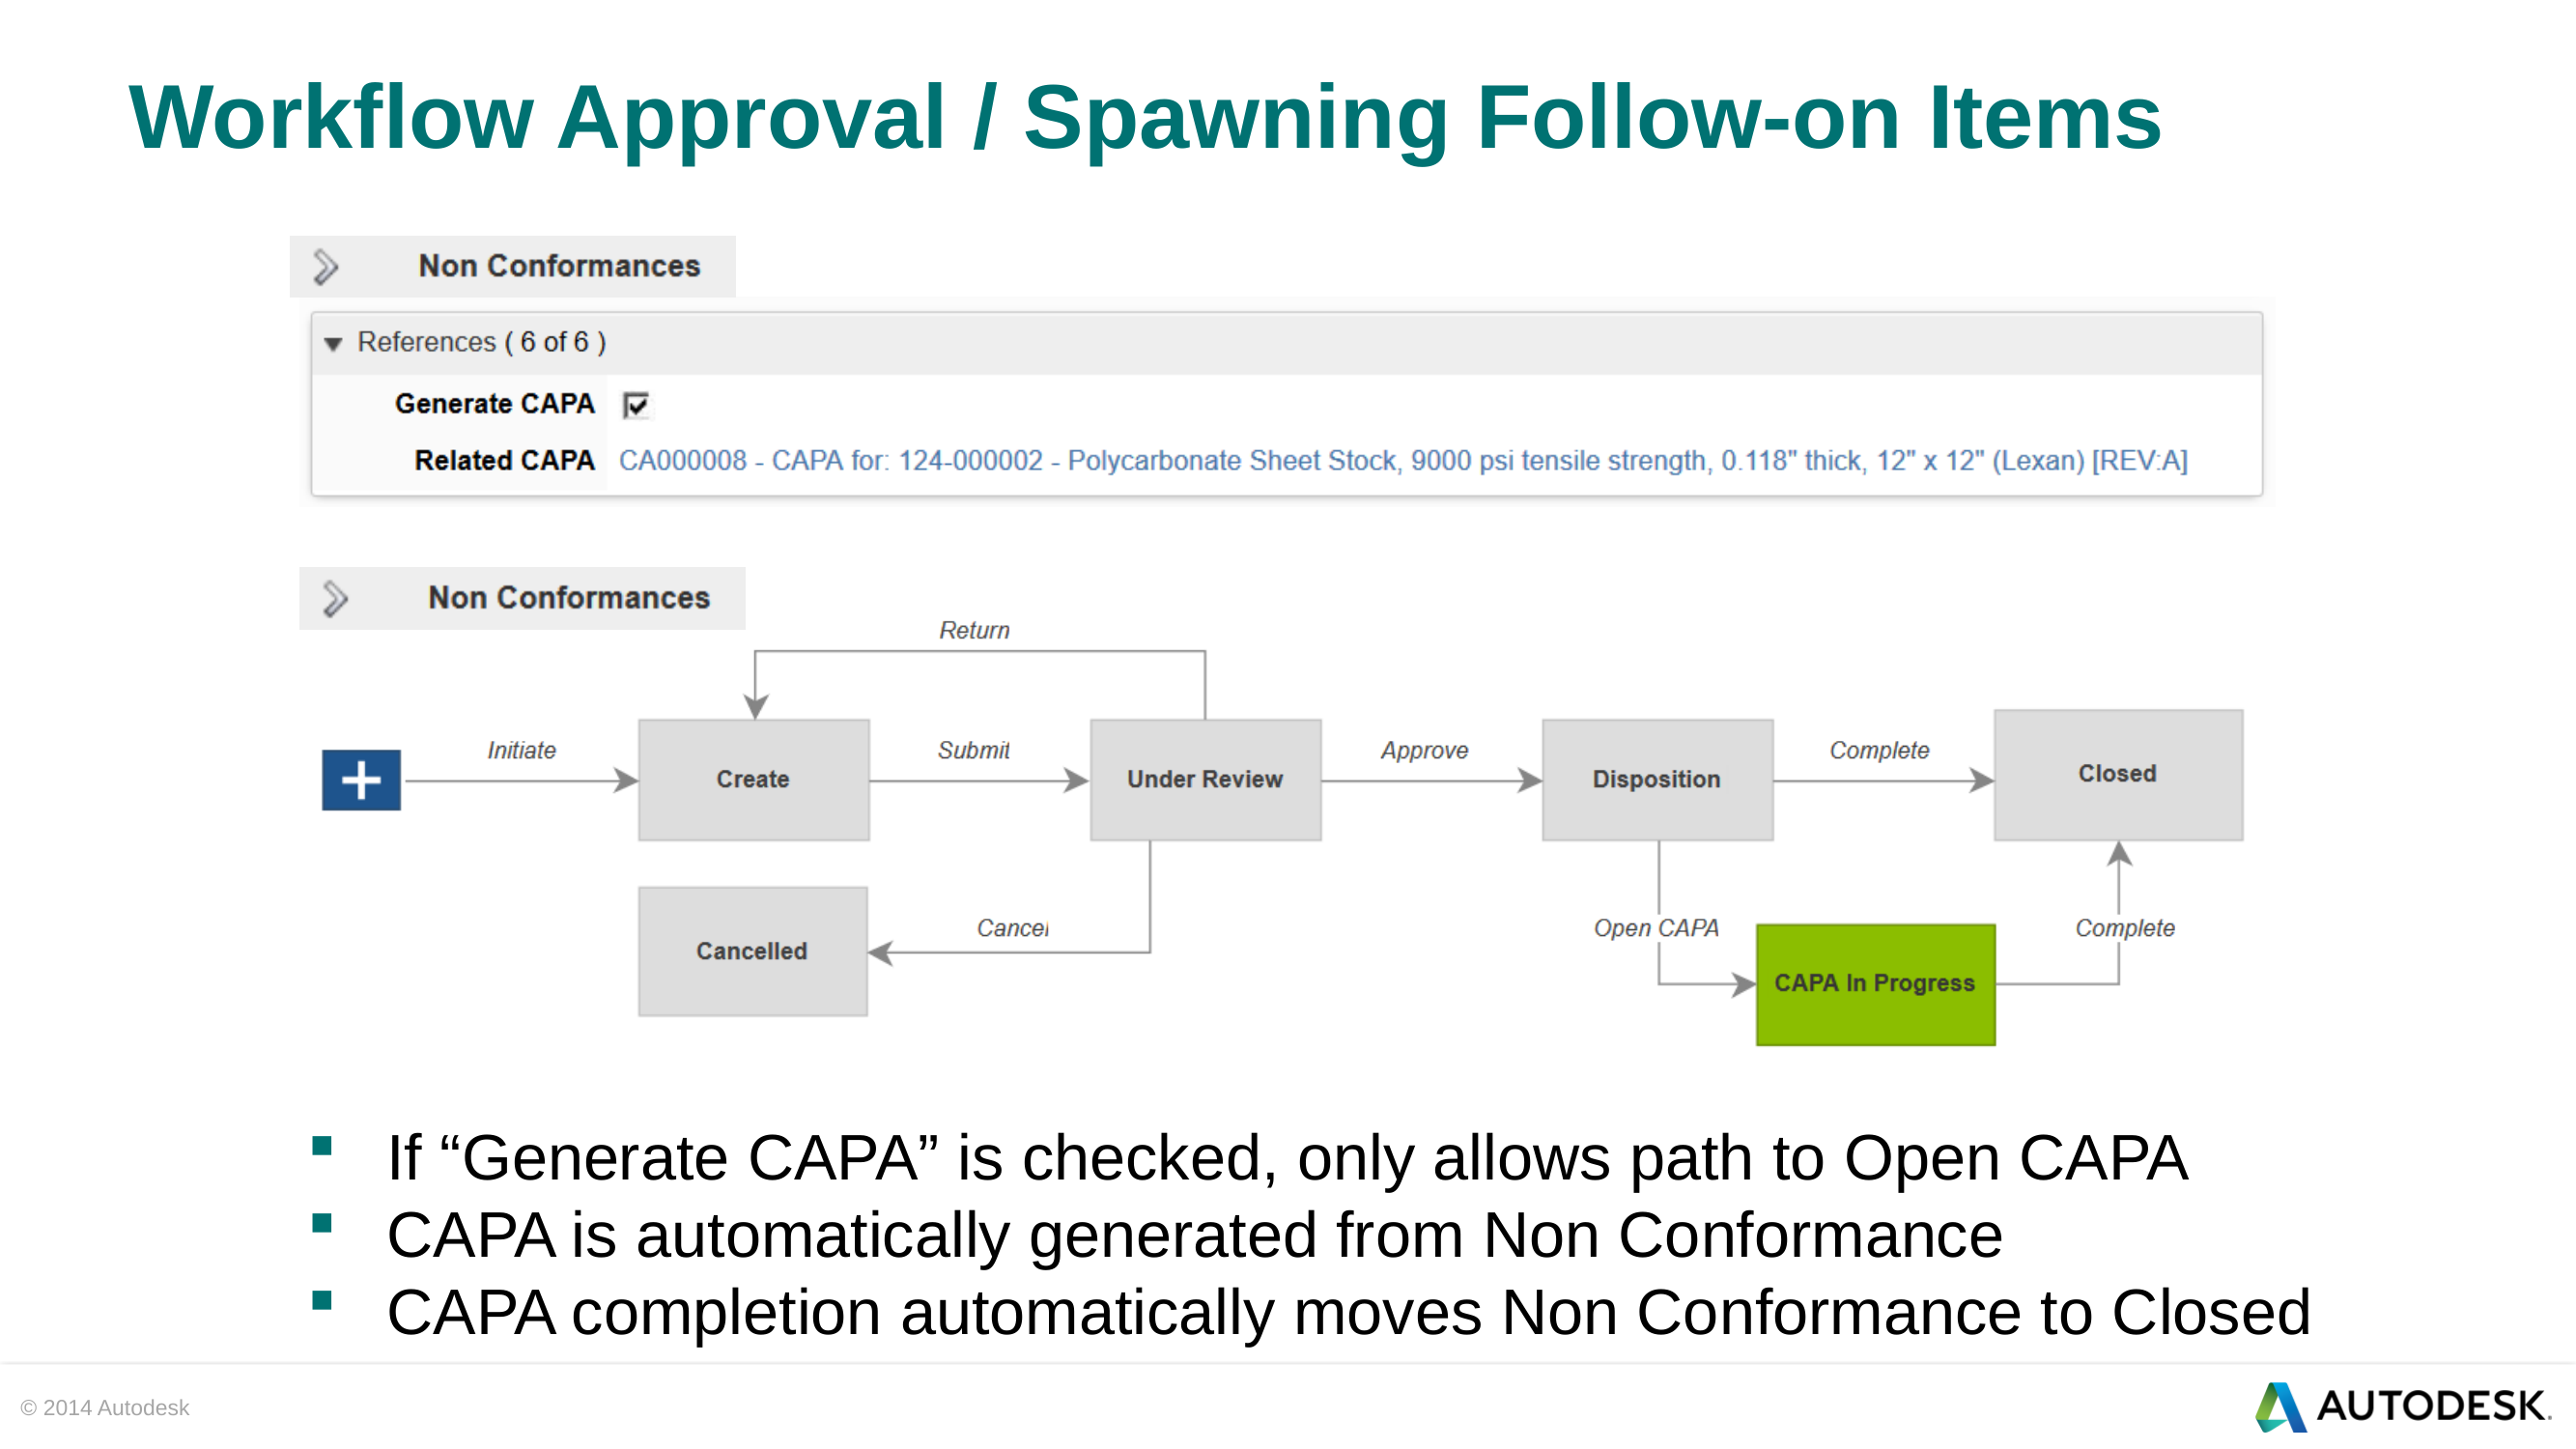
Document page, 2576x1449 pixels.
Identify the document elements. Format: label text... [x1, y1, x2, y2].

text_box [290, 235, 2276, 1104]
title Workflow Approval / Spawning Follow-on Items [128, 58, 2448, 299]
picture [2255, 1382, 2552, 1433]
text_box If “Generate CAPA” is checked, only allows path to Open CAPA CAPA is automatically generated from Non Conformance CAPA completion automatically moves Non Conformance to Closed [290, 1116, 2341, 1329]
